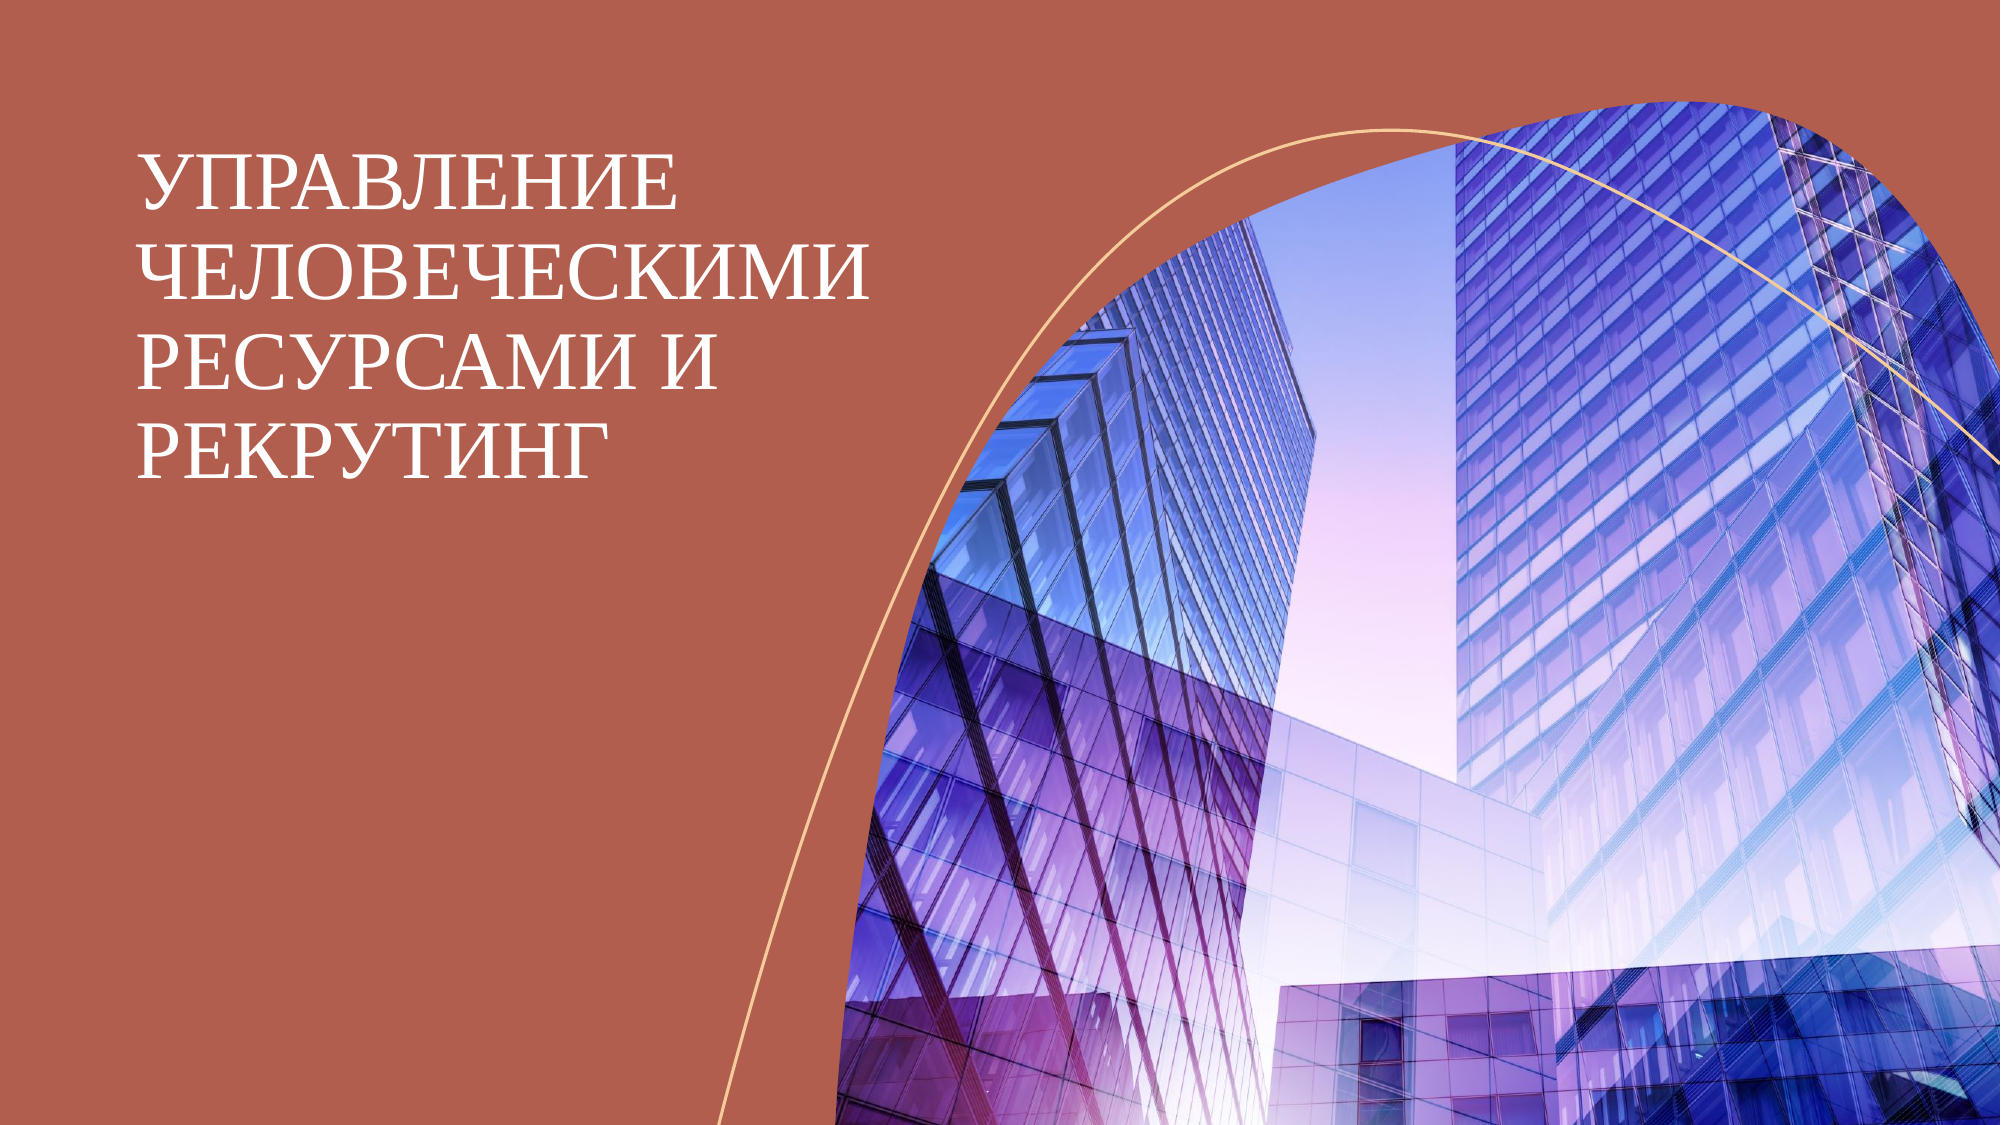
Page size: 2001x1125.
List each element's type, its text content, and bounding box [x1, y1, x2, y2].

text_box [717, 743, 835, 1125]
title УПРАВЛЕНИЕ ЧЕЛОВЕЧЕСКИМИ РЕСУРСАМИ И РЕКРУТИНГ [120, 129, 835, 505]
picture [835, 101, 2000, 1125]
text_box [0, 0, 2000, 1125]
